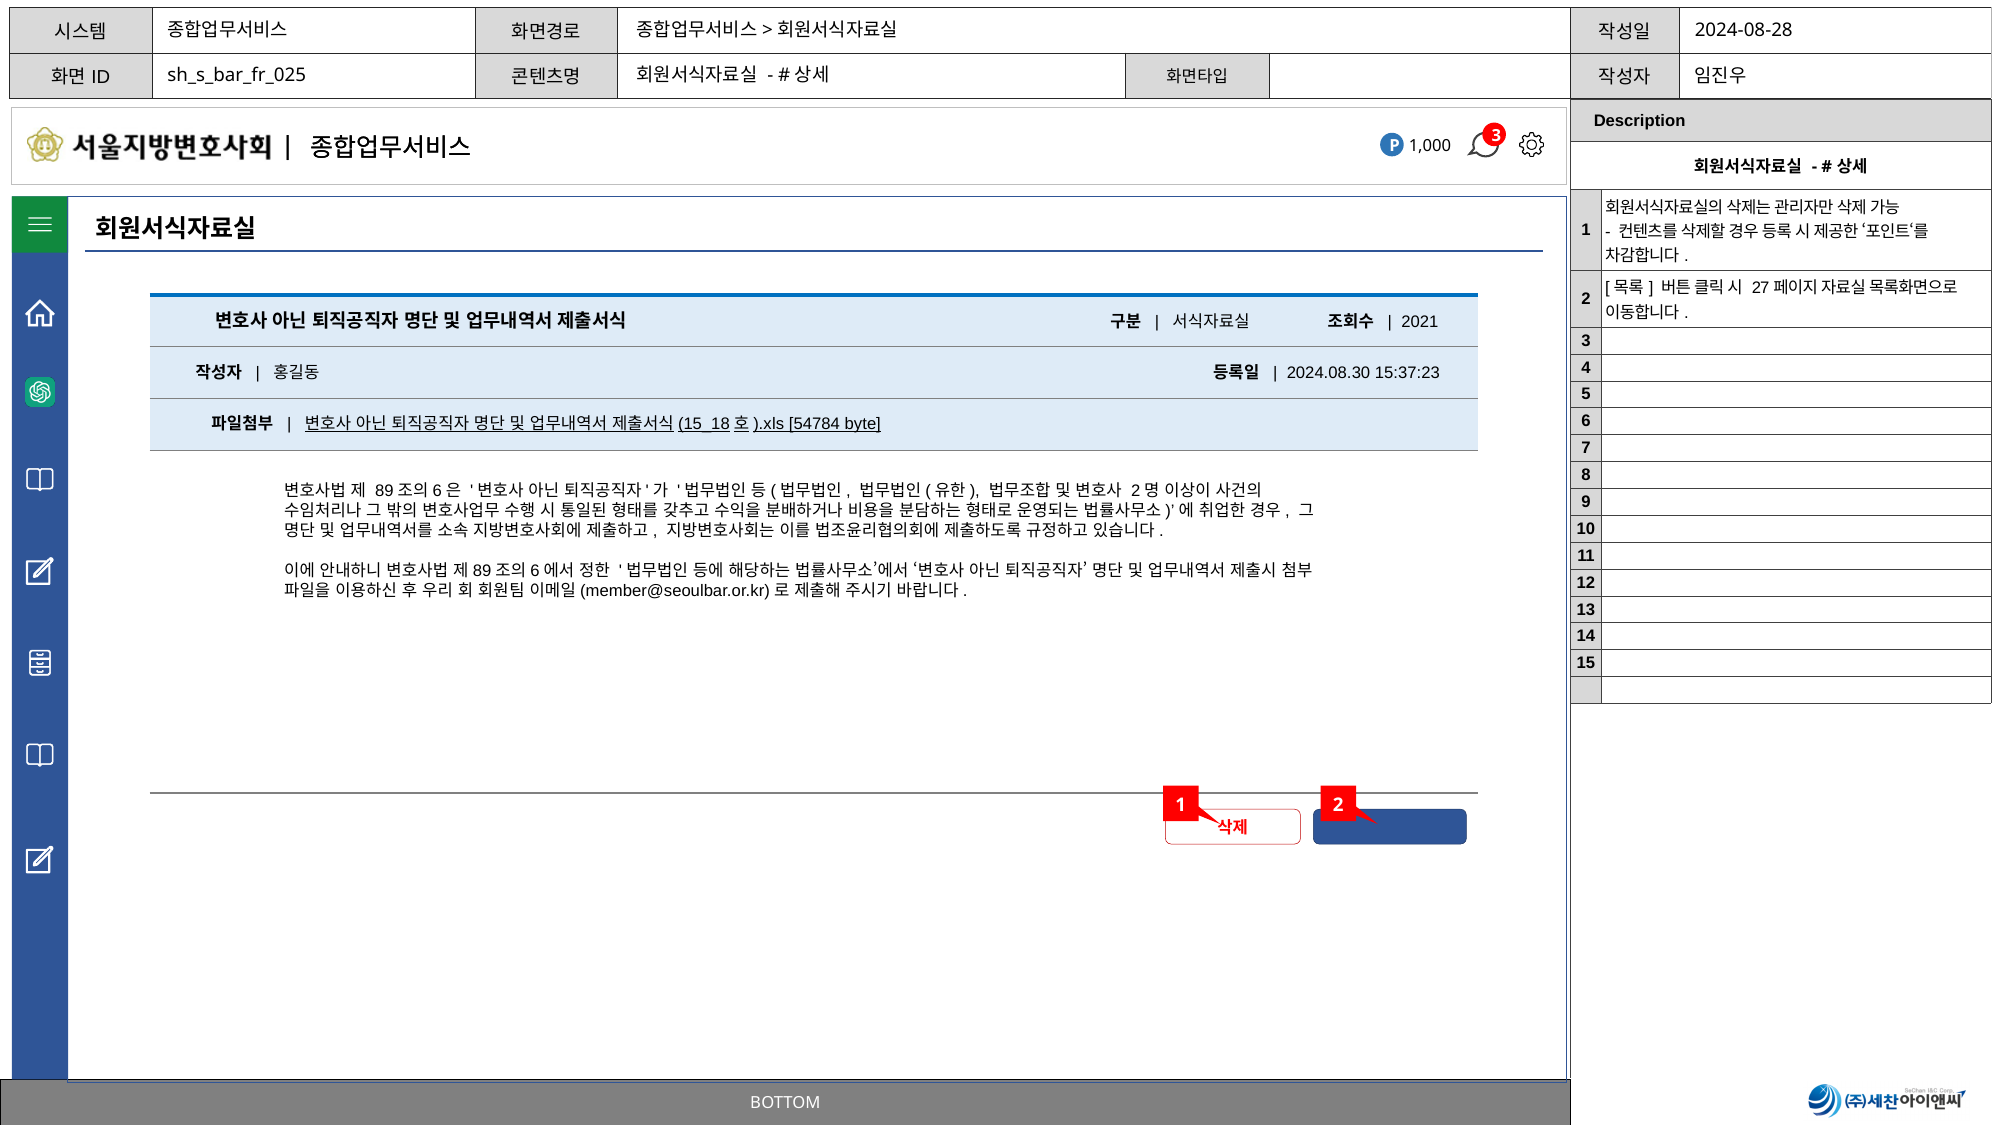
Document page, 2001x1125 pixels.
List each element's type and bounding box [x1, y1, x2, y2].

table_cell [1602, 597, 1991, 622]
list [152, 10, 472, 50]
table_cell [1602, 650, 1991, 676]
table_cell [1571, 408, 1601, 434]
text_box [200, 301, 642, 339]
table_cell [1571, 142, 1991, 189]
table_cell [1602, 677, 1991, 703]
table_cell [1571, 328, 1601, 354]
table_cell [1602, 489, 1991, 515]
table_cell [1571, 597, 1601, 622]
text_box [27, 122, 498, 170]
table_cell [1602, 462, 1991, 488]
list [621, 10, 1563, 50]
table_cell [1571, 190, 1601, 270]
table_cell [1602, 355, 1991, 381]
list [621, 55, 1114, 96]
text_box [1198, 354, 1455, 390]
table_cell [1571, 570, 1601, 596]
table_cell [1602, 543, 1991, 569]
picture [25, 377, 55, 407]
table_cell [150, 451, 1478, 792]
table_cell [1571, 382, 1601, 407]
table_cell [1571, 462, 1601, 488]
table_cell [1571, 271, 1601, 327]
list [152, 55, 472, 96]
table_cell [1602, 382, 1991, 407]
picture [1519, 132, 1544, 157]
table_cell [1602, 435, 1991, 461]
table_cell [1571, 516, 1601, 542]
table_cell [1602, 516, 1991, 542]
table_header [150, 297, 1478, 346]
text_box [269, 472, 1343, 607]
text_box [1312, 784, 1468, 846]
table_cell [1571, 489, 1601, 515]
table_cell [1571, 623, 1601, 649]
table_cell [1602, 271, 1991, 327]
table_cell [1602, 408, 1991, 434]
table_cell [1571, 435, 1601, 461]
table_cell [1571, 650, 1601, 676]
table_cell [150, 347, 1478, 398]
text_box [1162, 784, 1302, 846]
text_box [1312, 302, 1454, 338]
picture [1803, 1081, 1970, 1121]
table_header [1571, 100, 1991, 141]
text_box [196, 405, 897, 441]
table_cell [1602, 623, 1991, 649]
table_cell [1571, 677, 1601, 703]
table_cell [1602, 328, 1991, 354]
text_box [1095, 302, 1265, 338]
text_box [180, 354, 335, 390]
table_cell [1571, 543, 1601, 569]
table_cell [1571, 355, 1601, 381]
text_box [72, 205, 1543, 251]
table_cell [1602, 570, 1991, 596]
table_cell [1602, 190, 1991, 270]
table_cell [150, 399, 1478, 450]
